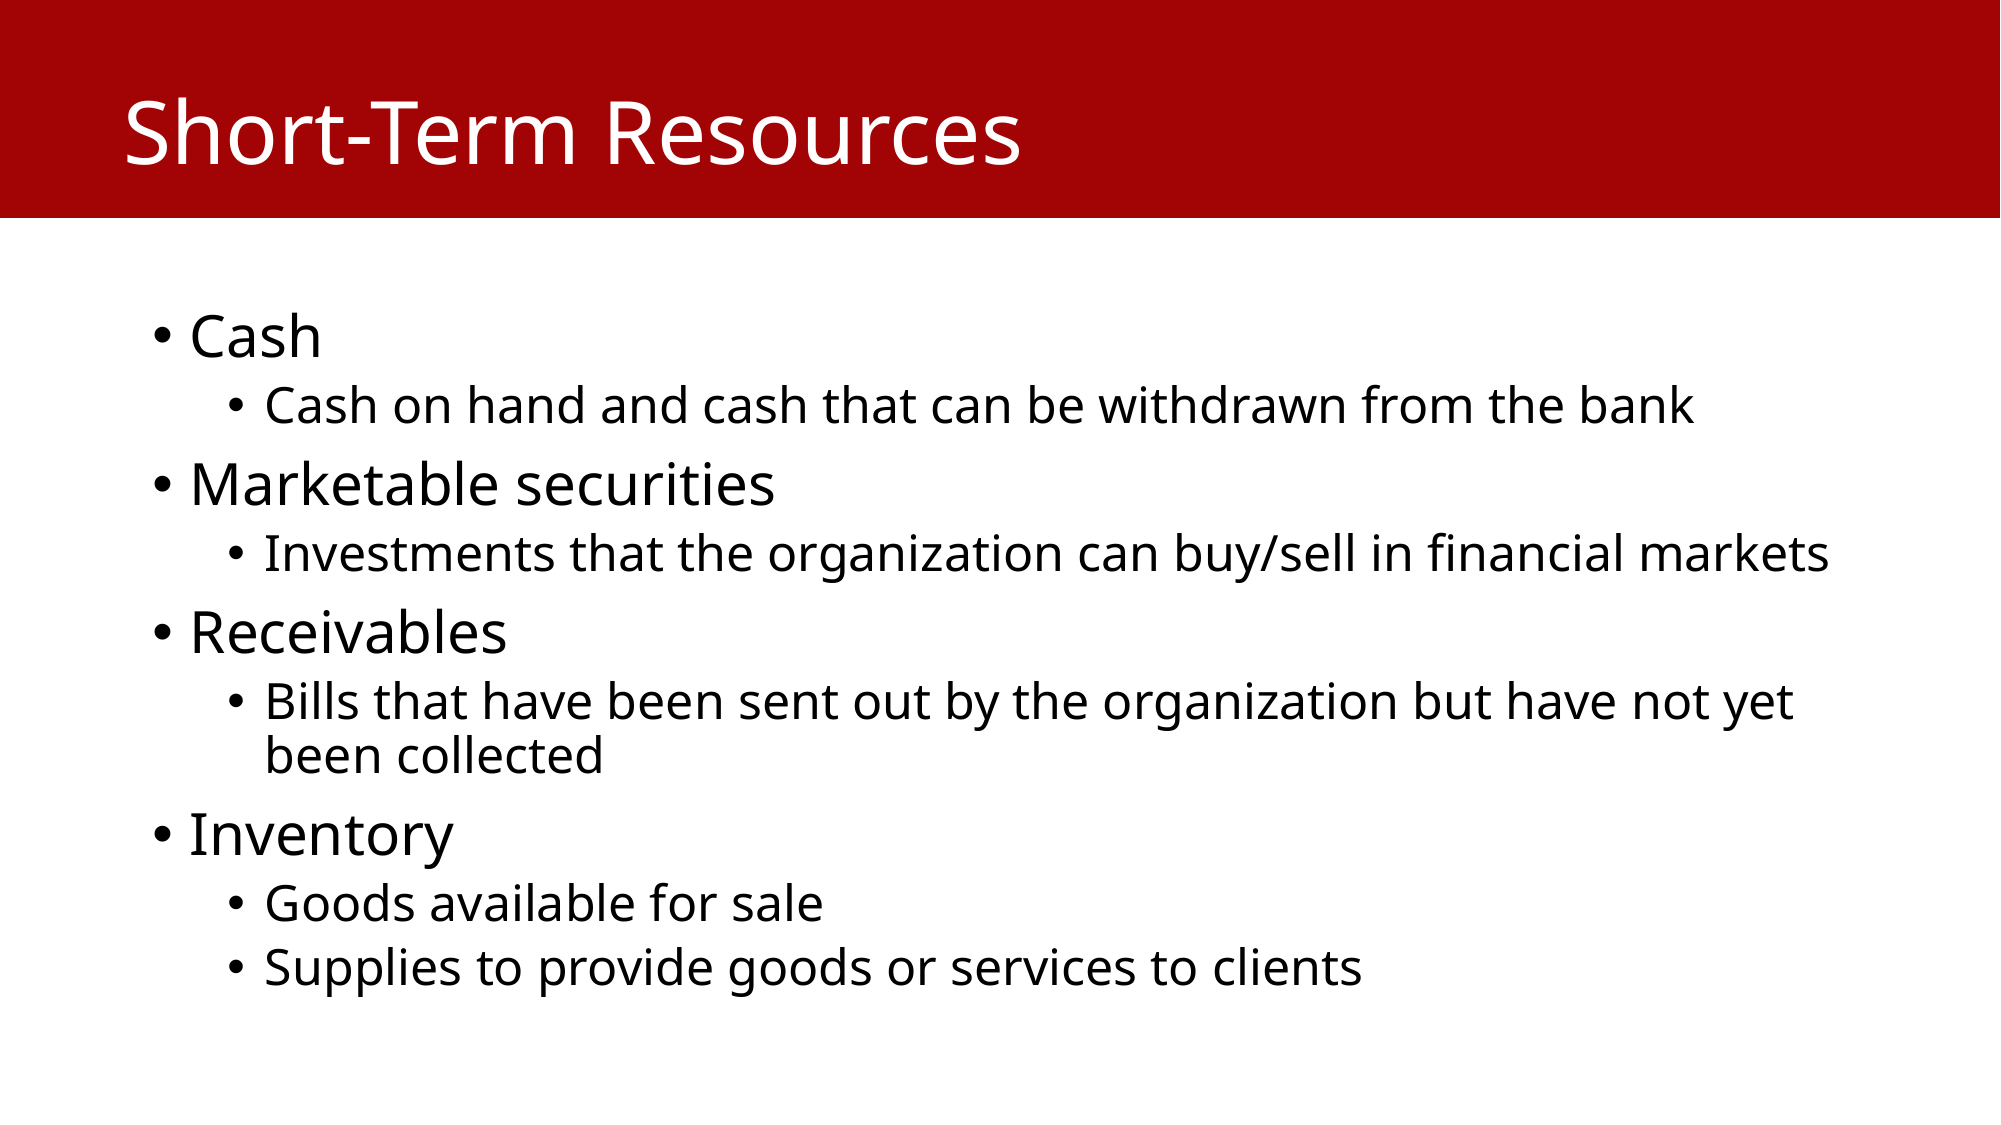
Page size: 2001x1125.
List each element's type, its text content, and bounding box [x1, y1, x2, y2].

list Cash Cash on hand and cash that can be withdrawn from the bank Marketable securities Investments that the organization can buy/sell in financial markets Receivables Bills that have been sent out by the organization but have not yet been collected Inventory Goods available for sale Supplies to provide goods or services to clients [137, 299, 1863, 1014]
text_box [0, 0, 2000, 218]
title Short-Term Resources [108, 27, 1834, 245]
